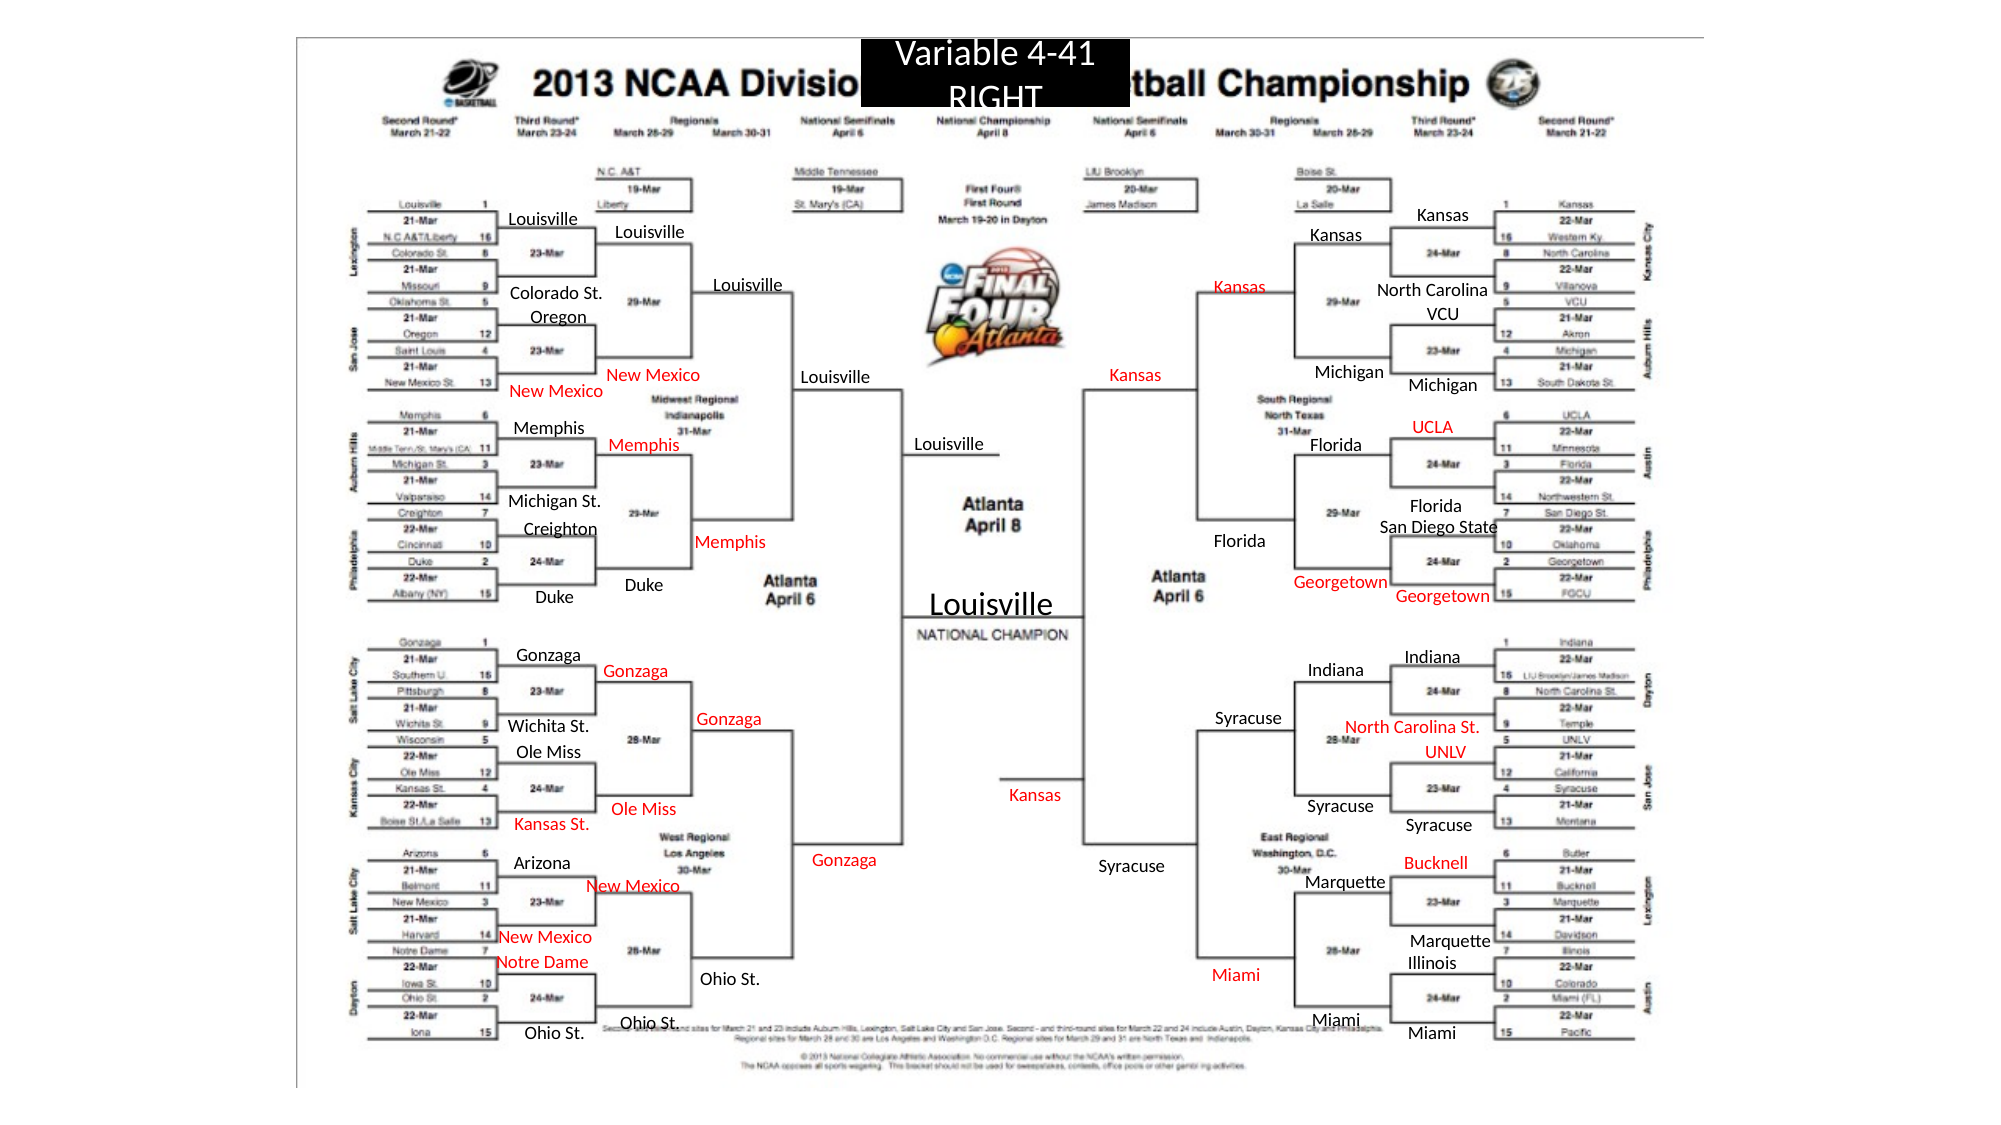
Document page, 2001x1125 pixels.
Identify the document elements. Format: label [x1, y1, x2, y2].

picture [296, 37, 1704, 1088]
